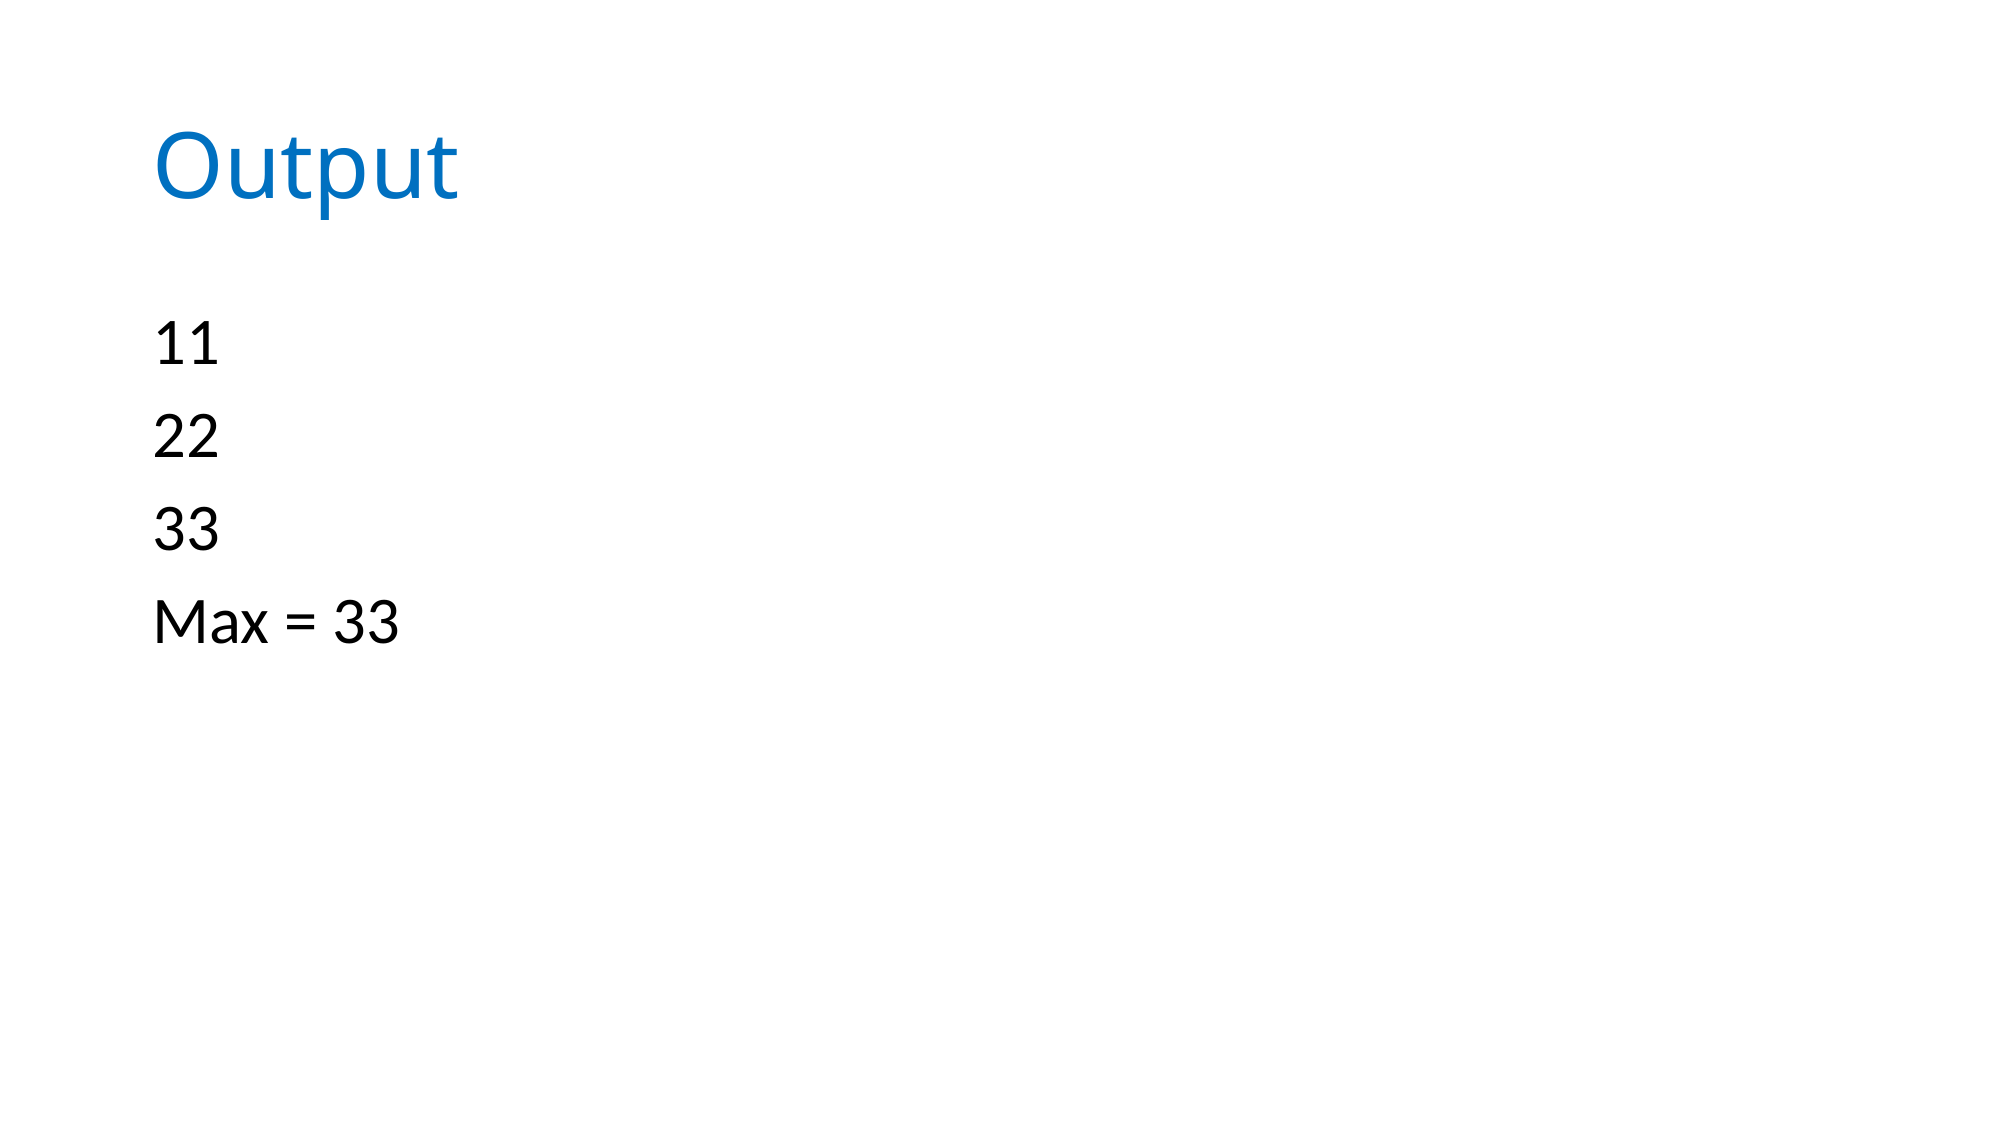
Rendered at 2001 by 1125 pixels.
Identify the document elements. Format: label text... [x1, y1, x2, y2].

list 11 22 33 Max = 33 [137, 299, 1863, 1014]
title Output [137, 59, 1863, 278]
